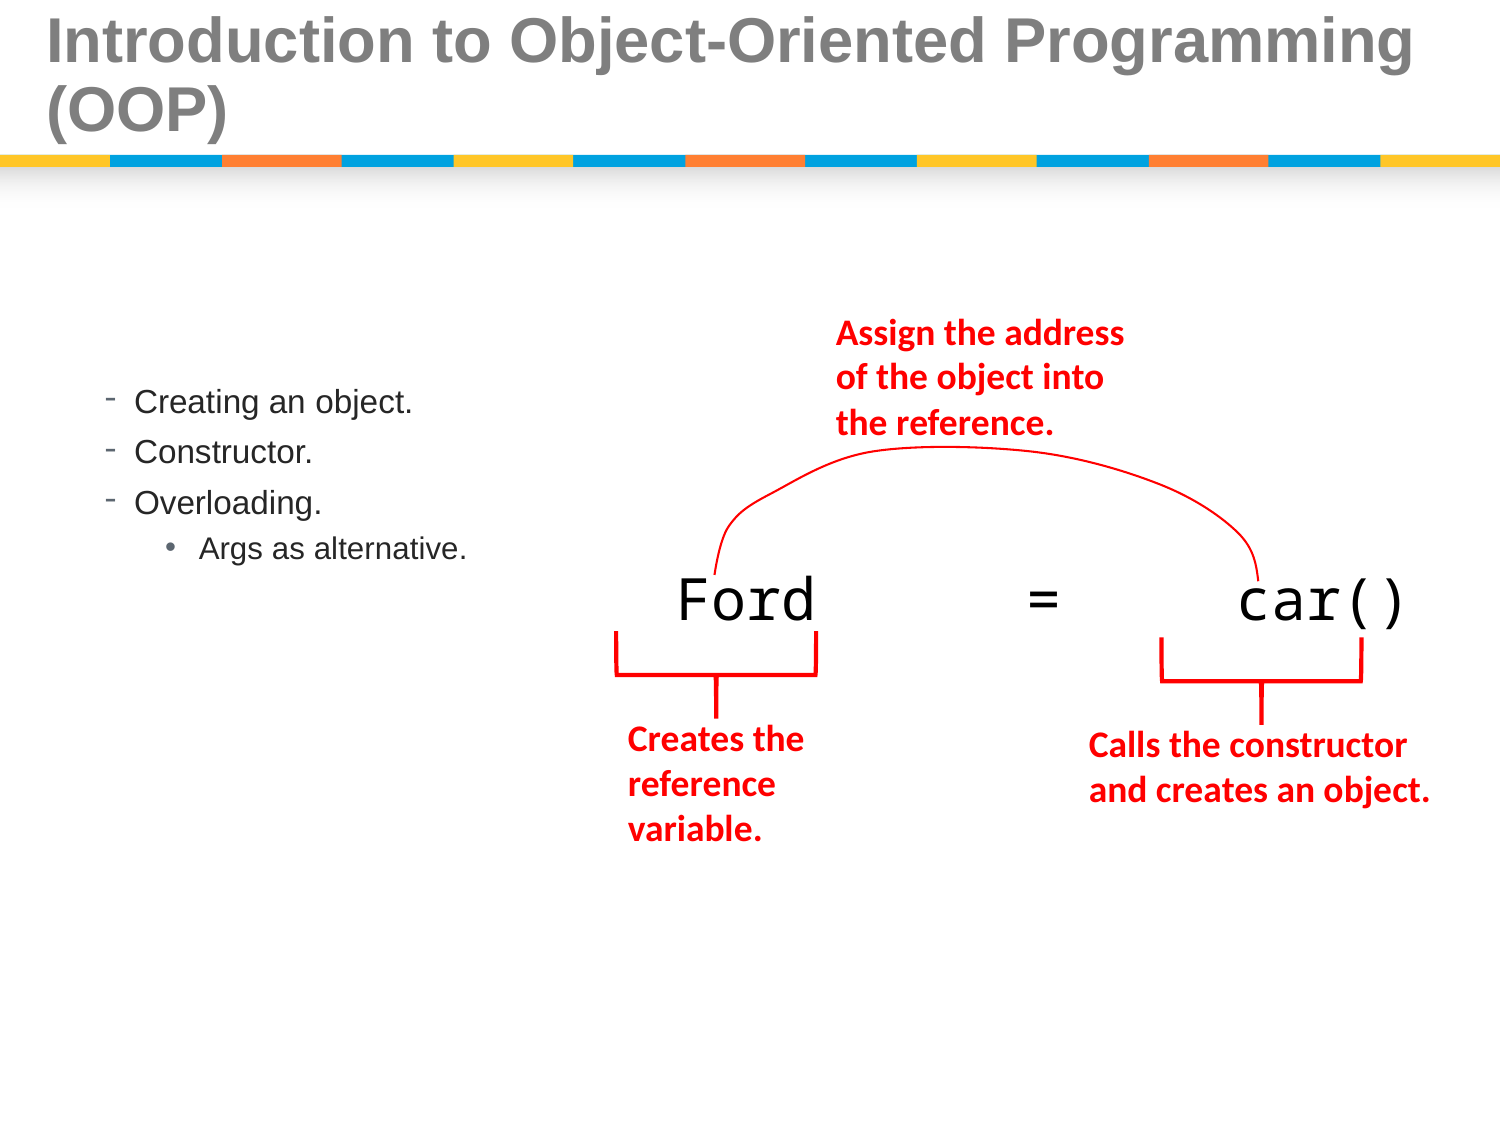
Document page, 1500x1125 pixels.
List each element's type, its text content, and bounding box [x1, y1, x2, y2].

title Introduction to Object-Oriented Programming (OOP) [31, 0, 1460, 154]
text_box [1073, 637, 1450, 851]
list Creating an object. Constructor. Overloading. Args as alternative. [29, 317, 636, 886]
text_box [714, 299, 1259, 582]
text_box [612, 630, 901, 844]
text_box Ford = car() [591, 562, 1500, 638]
